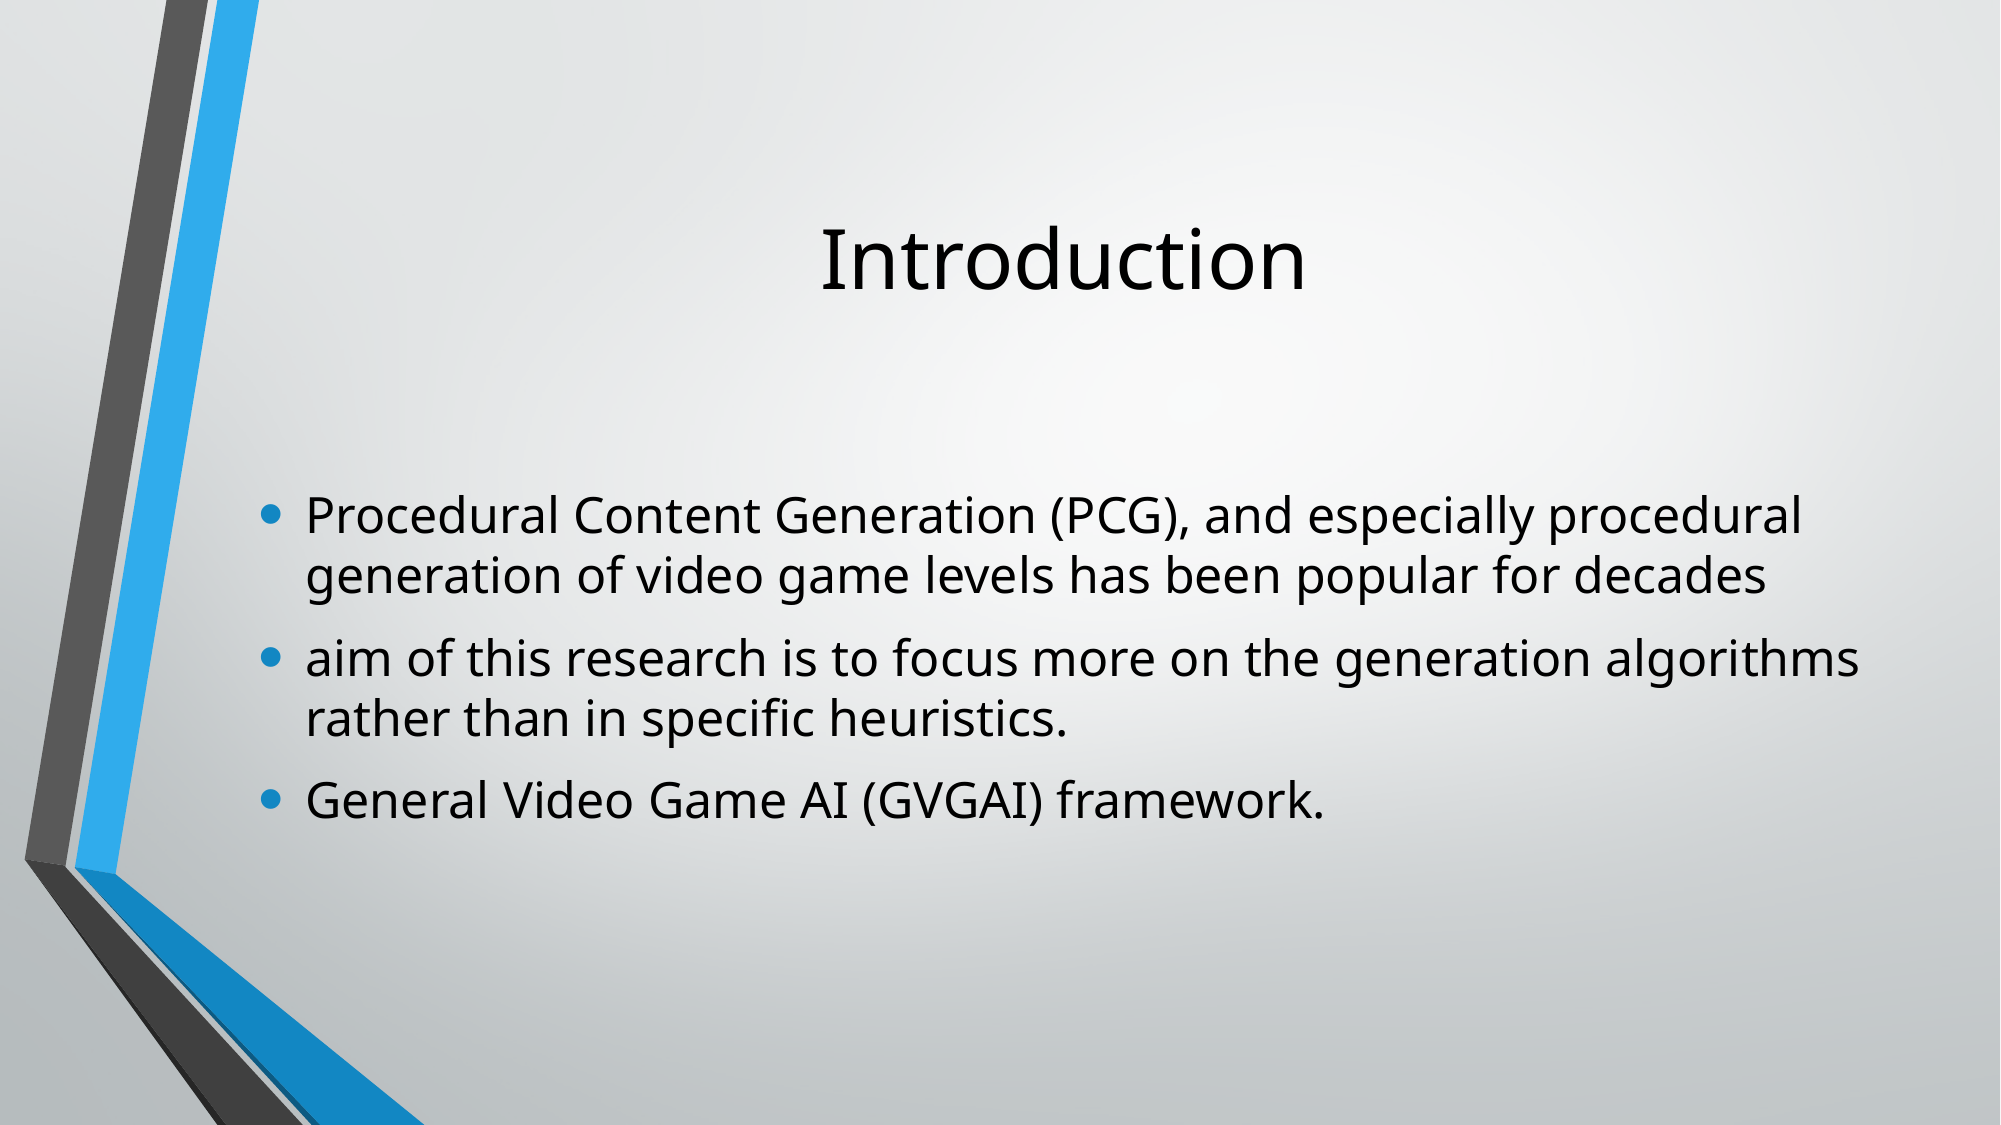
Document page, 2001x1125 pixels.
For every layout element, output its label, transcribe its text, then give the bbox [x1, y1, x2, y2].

list Procedural Content Generation (PCG), and especially procedural generation of video game levels has been popular for decades aim of this research is to focus more on the generation algorithms rather than in specific heuristics. General Video Game AI (GVGAI) framework. [243, 399, 1887, 913]
title Introduction [243, 112, 1887, 399]
